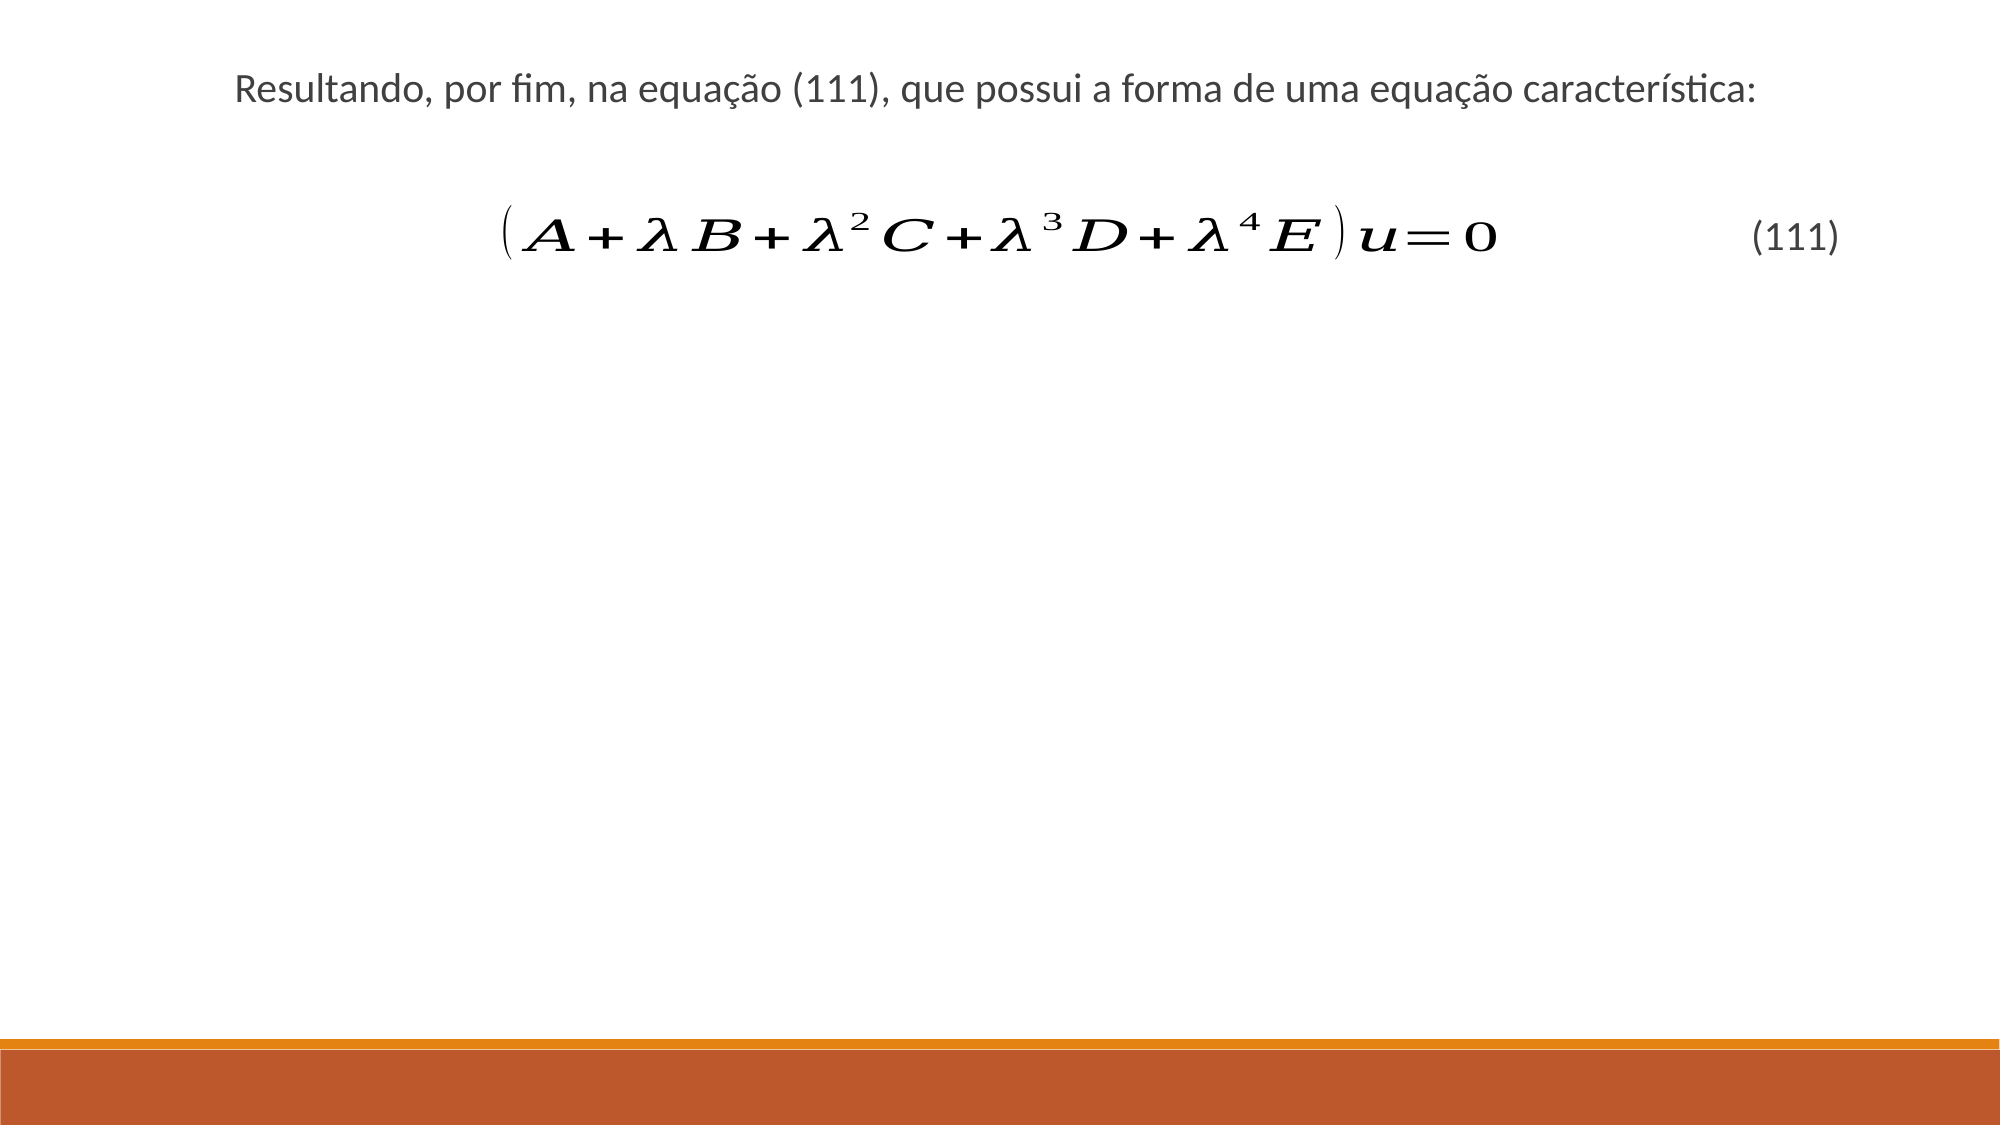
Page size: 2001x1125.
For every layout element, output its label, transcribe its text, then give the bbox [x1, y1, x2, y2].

text_box Resultando, por fim, na equação (111), que possui a forma de uma equação característica: (111) [204, 58, 1855, 1031]
